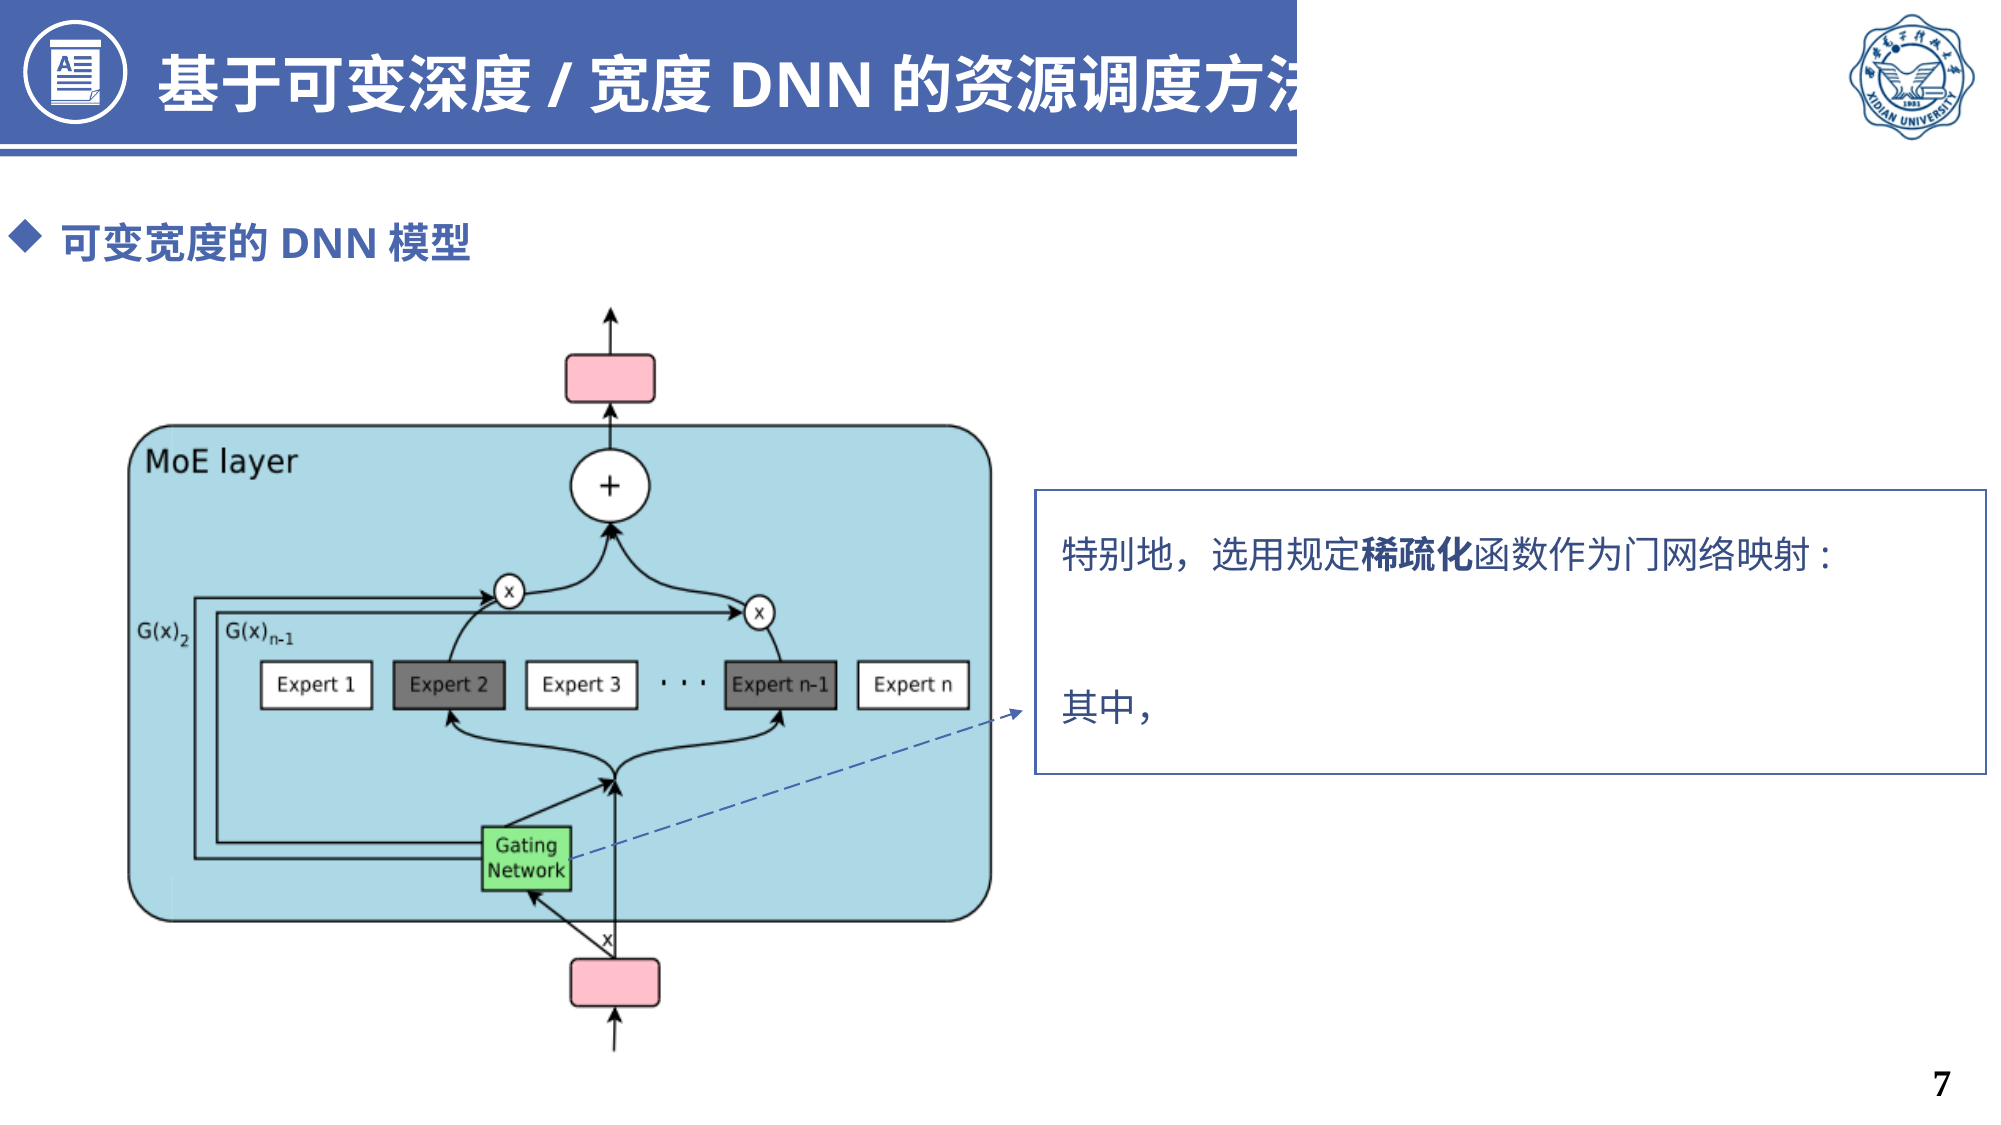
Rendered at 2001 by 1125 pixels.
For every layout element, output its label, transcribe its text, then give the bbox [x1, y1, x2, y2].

picture [115, 298, 1008, 1056]
text_box 7 [1910, 1037, 1974, 1111]
picture [1834, 12, 1987, 145]
text_box [0, 148, 1298, 157]
text_box 可变宽度的DNN模型 [0, 209, 487, 274]
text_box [25, 21, 126, 122]
text_box 基于可变深度/宽度DNN的资源调度方法 [142, 0, 1589, 128]
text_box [568, 710, 1023, 860]
text_box [0, 0, 1298, 145]
text_box [1034, 489, 1987, 775]
